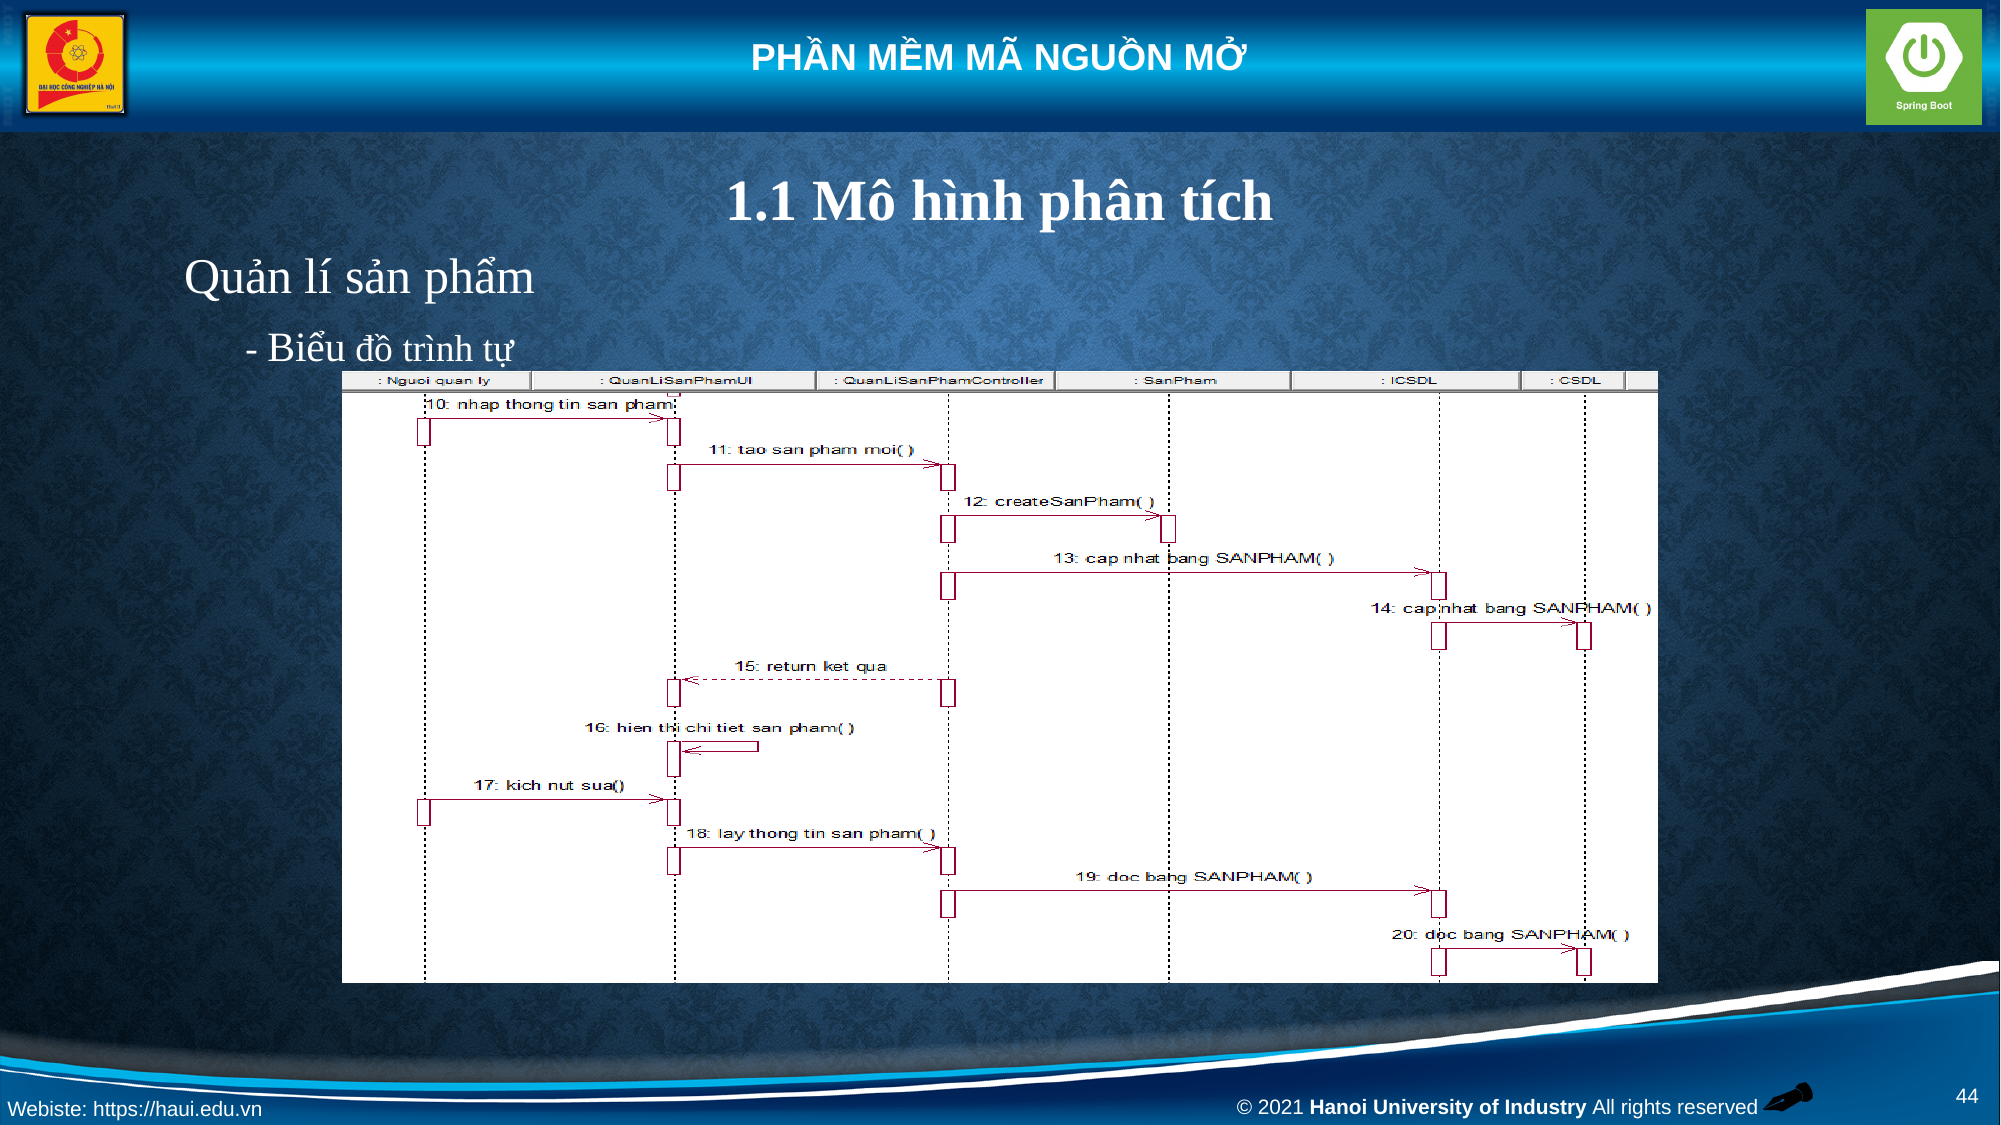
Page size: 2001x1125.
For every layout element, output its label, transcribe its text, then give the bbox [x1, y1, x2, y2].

text_box 1.1 Mô hình phân tích [710, 155, 1290, 240]
text_box - Biểu đồ trình tự [230, 312, 587, 423]
picture [26, 15, 124, 113]
text_box Quản lí sản phẩm [169, 236, 1096, 312]
picture [0, 0, 2001, 1125]
